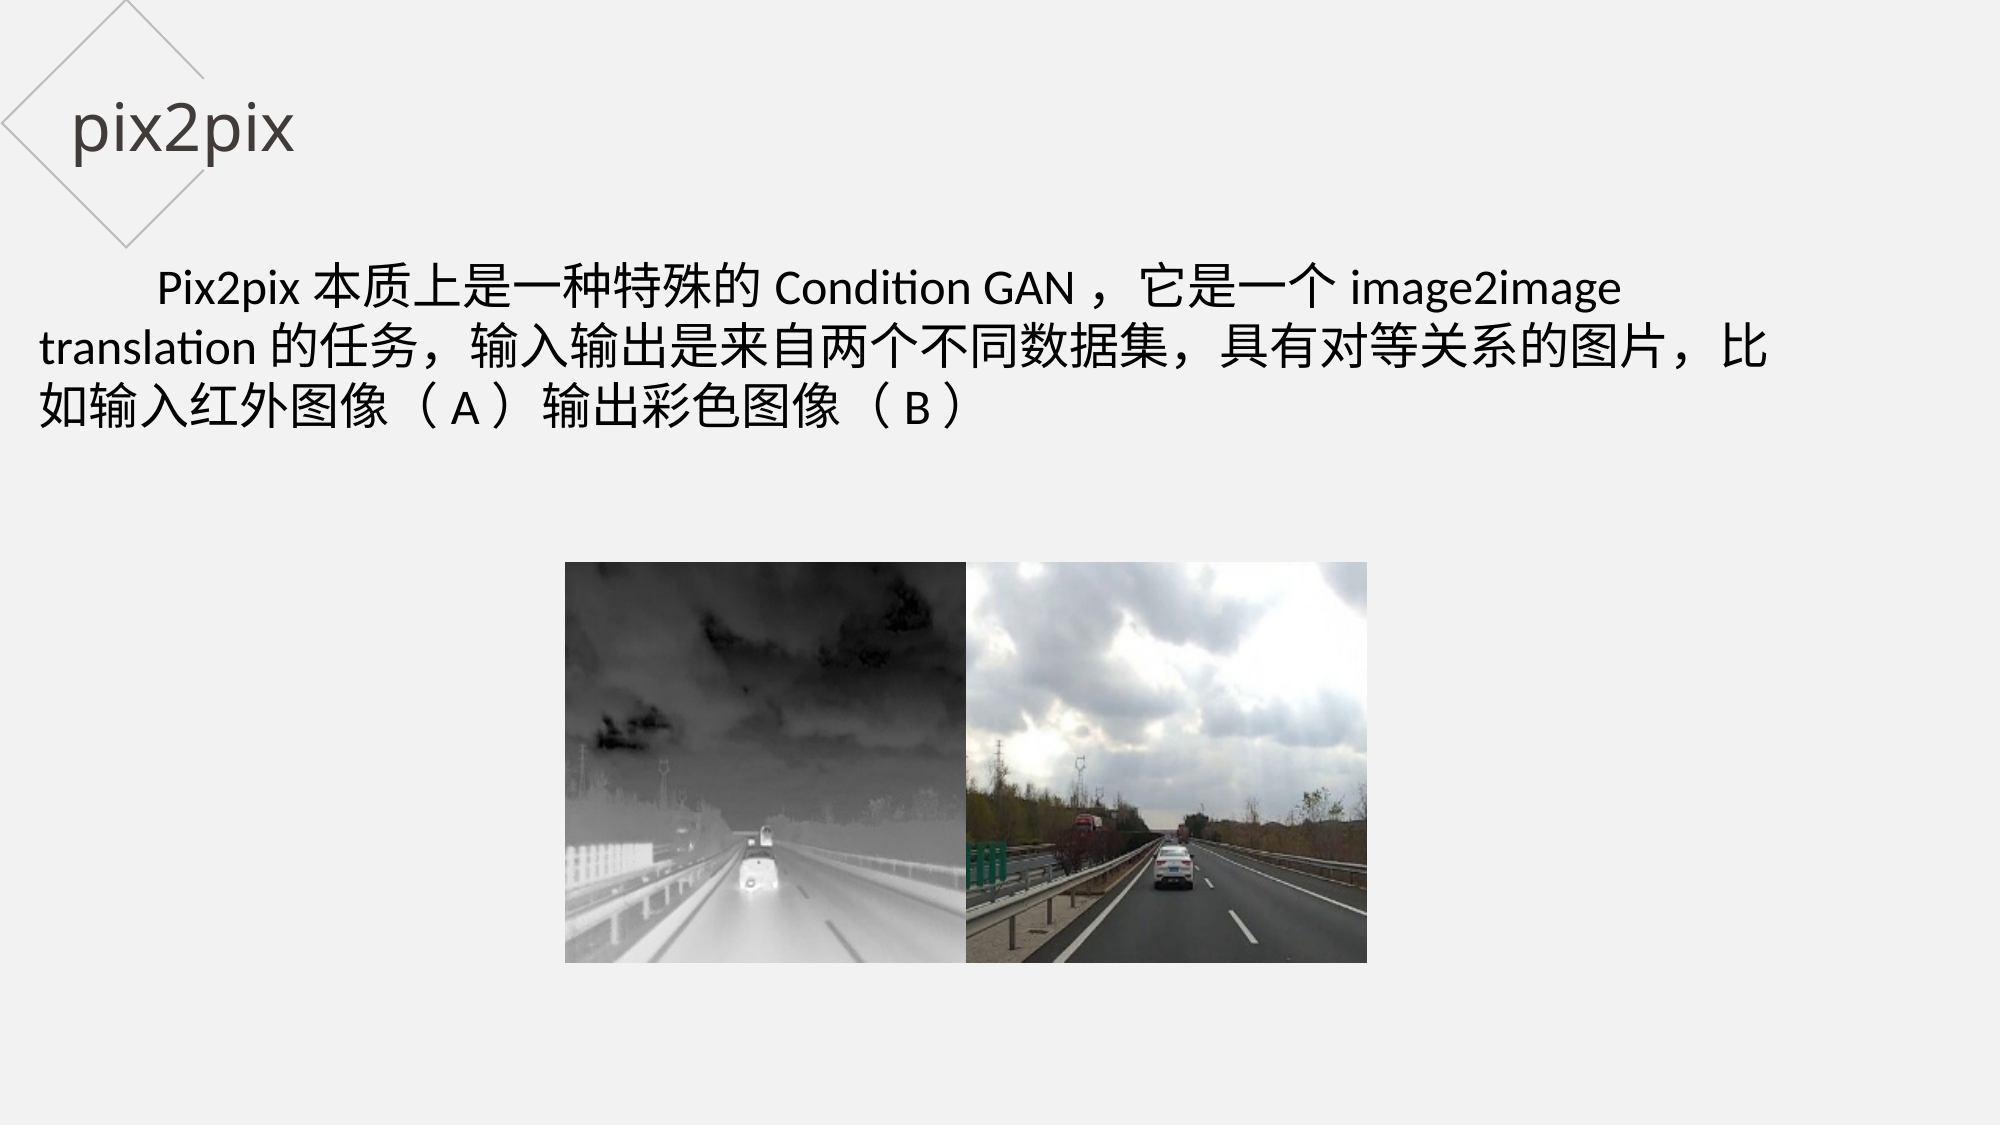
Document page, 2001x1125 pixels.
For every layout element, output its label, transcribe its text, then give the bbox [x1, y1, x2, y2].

text_box pix2pix [204, 77, 847, 172]
text_box [0, 0, 205, 249]
text_box Pix2pix本质上是一种特殊的Condition GAN，它是一个image2image translation的任务，输入输出是来自两个不同数据集，具有对等关系的图片，比如输入红外图像（A）输出彩色图像（B） [24, 247, 1805, 443]
picture [565, 562, 1367, 963]
